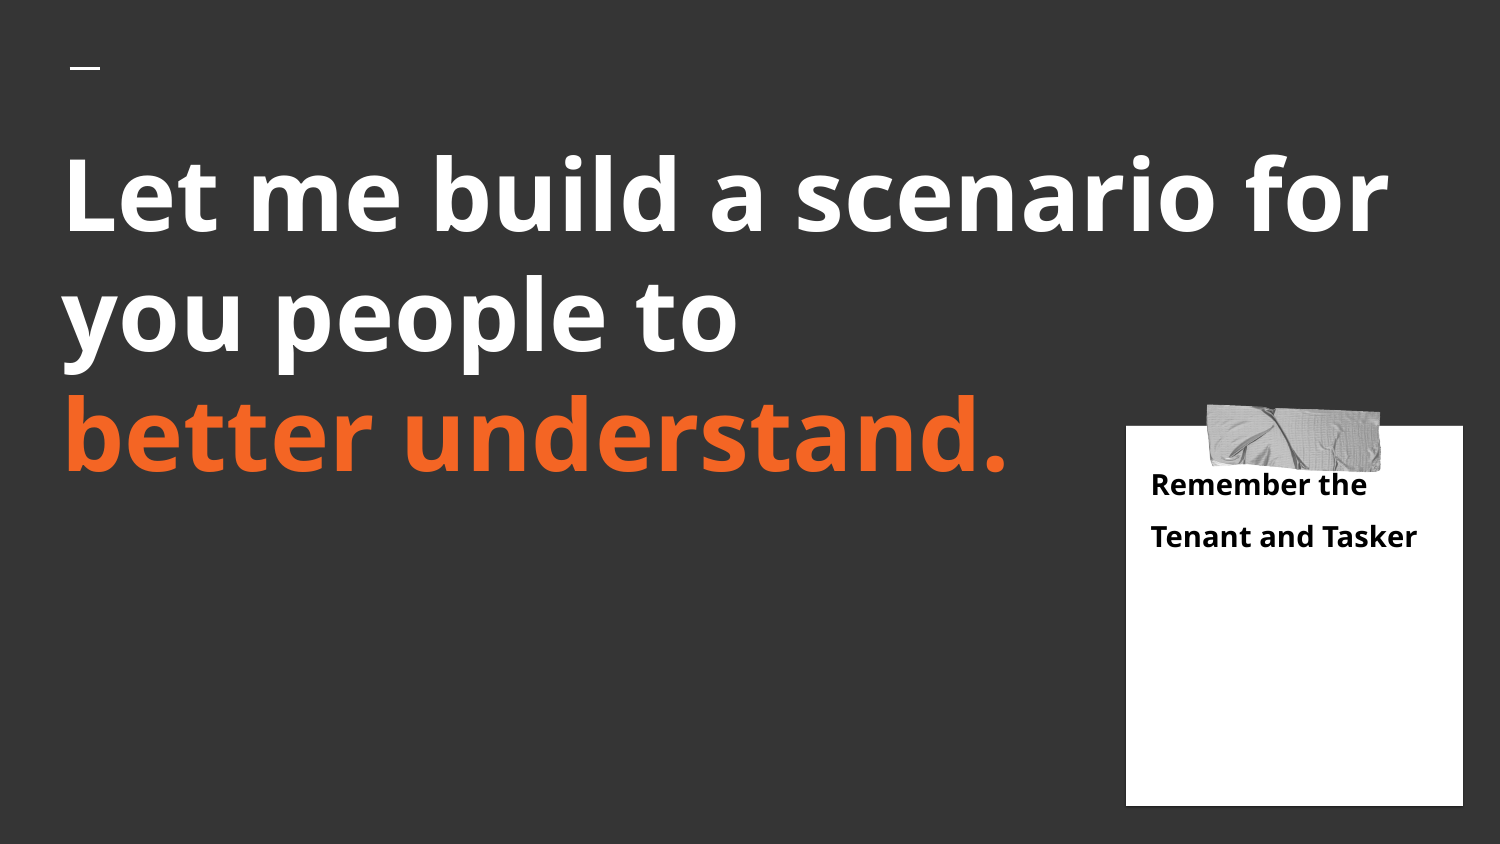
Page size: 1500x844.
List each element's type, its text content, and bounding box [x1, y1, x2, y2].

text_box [1112, 403, 1476, 821]
title Let me build a scenario for you people to better understand. [46, 116, 1463, 746]
